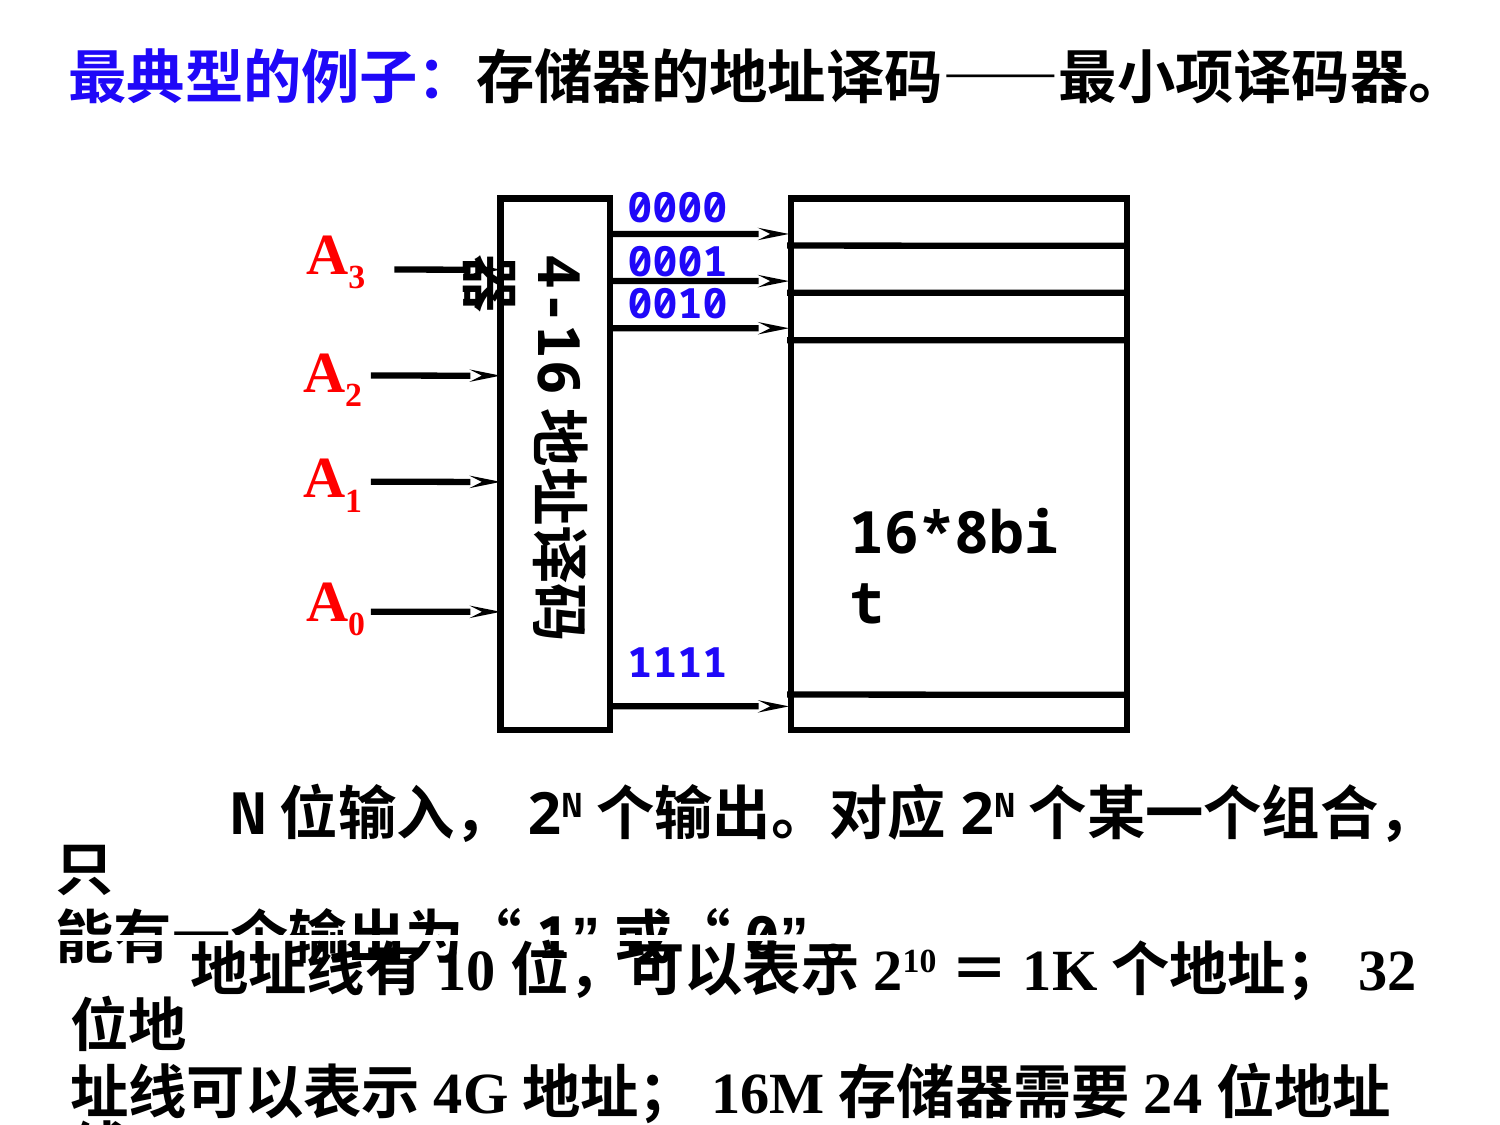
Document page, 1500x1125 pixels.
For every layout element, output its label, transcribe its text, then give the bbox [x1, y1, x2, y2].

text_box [288, 172, 1130, 731]
text_box N位输入，2N个输出。对应2N个某一个组合，只 能有一个输出为“1”或“0”。 [41, 782, 1453, 977]
title 最典型的例子：存储器的地址译码——最小项译码器。 [53, 32, 1491, 118]
text_box 地址线有10位，可以表示210＝1K个地址；32位地 址线可以表示4G地址；16M存储器需要24位地址线。 [55, 938, 1462, 1125]
